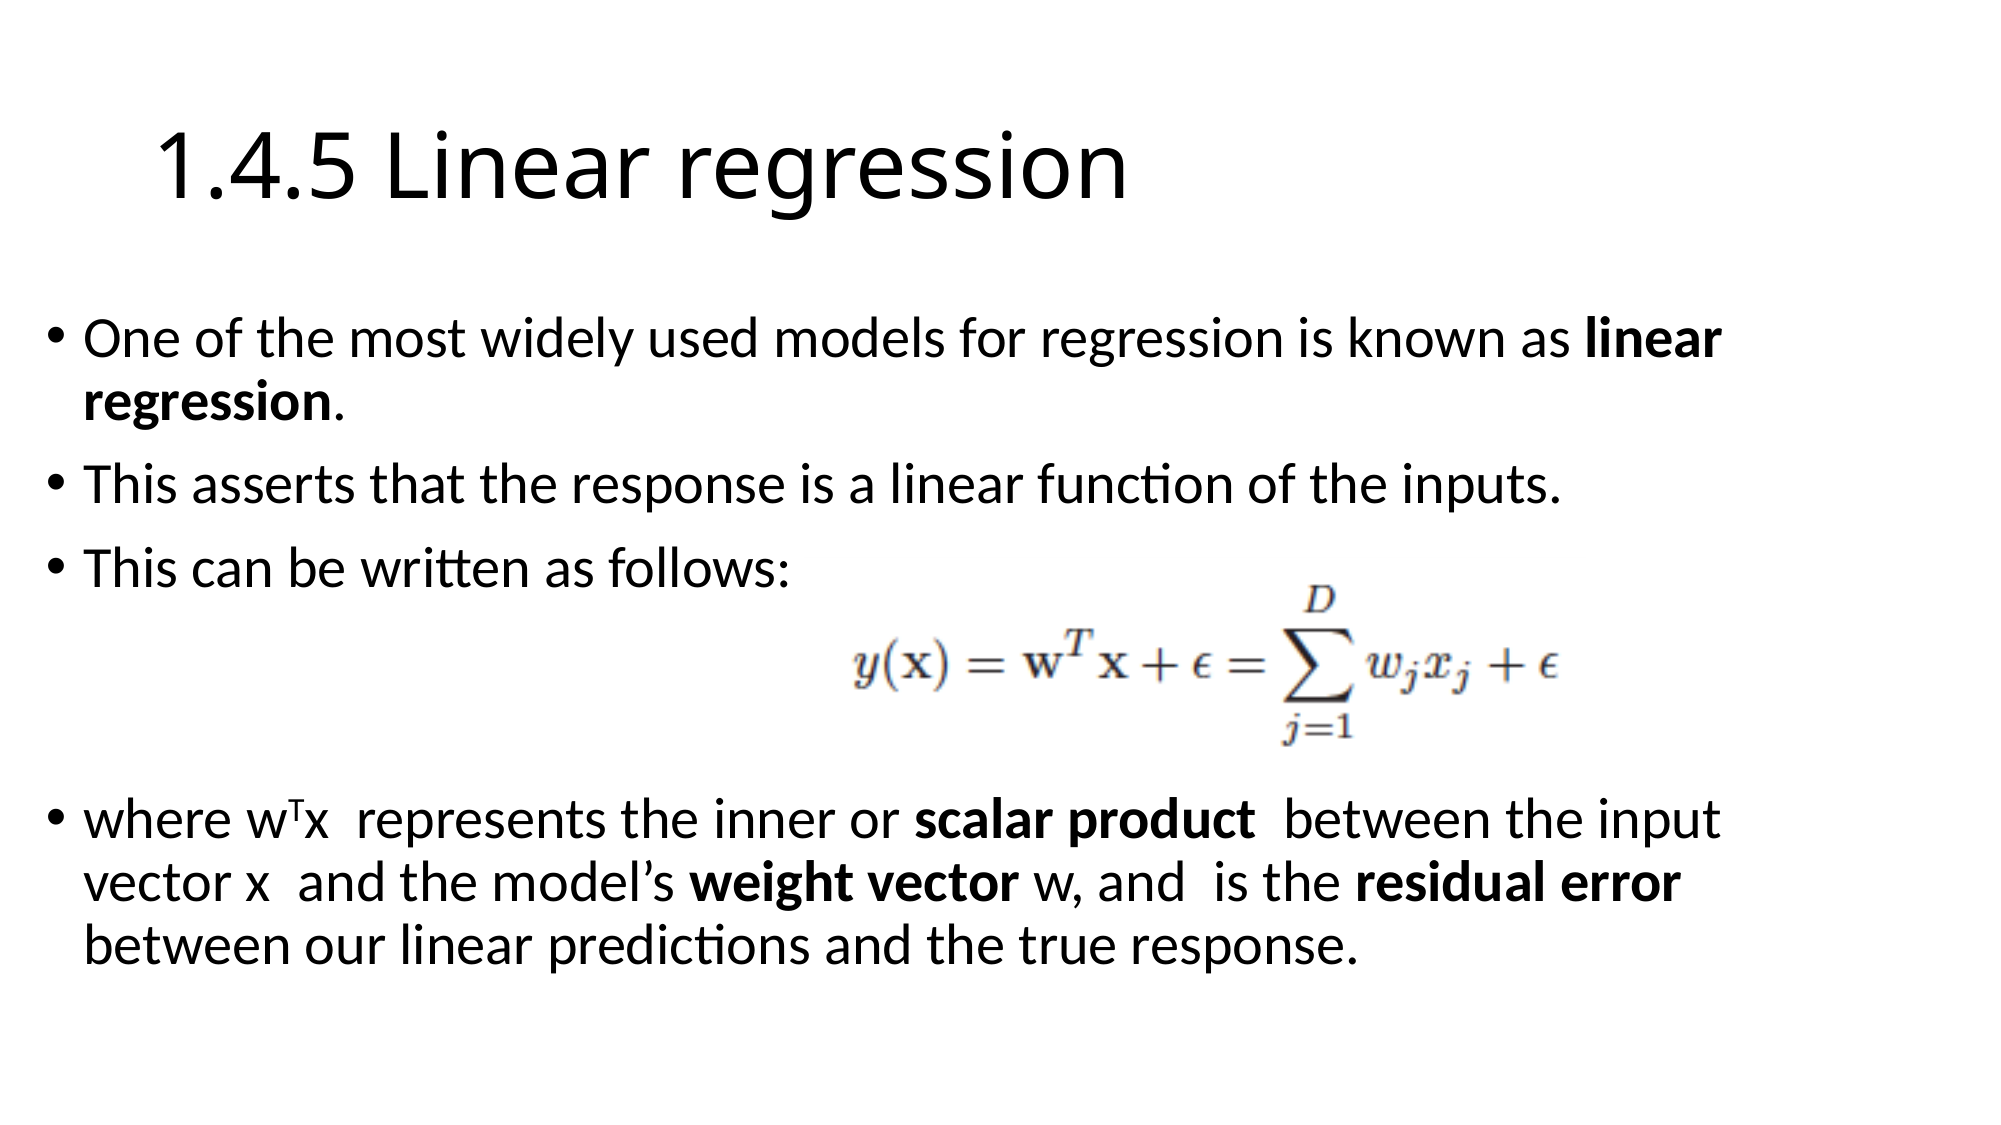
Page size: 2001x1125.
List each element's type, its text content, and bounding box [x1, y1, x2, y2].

picture [804, 556, 1586, 777]
title 1.4.5 Linear regression [137, 59, 1863, 278]
